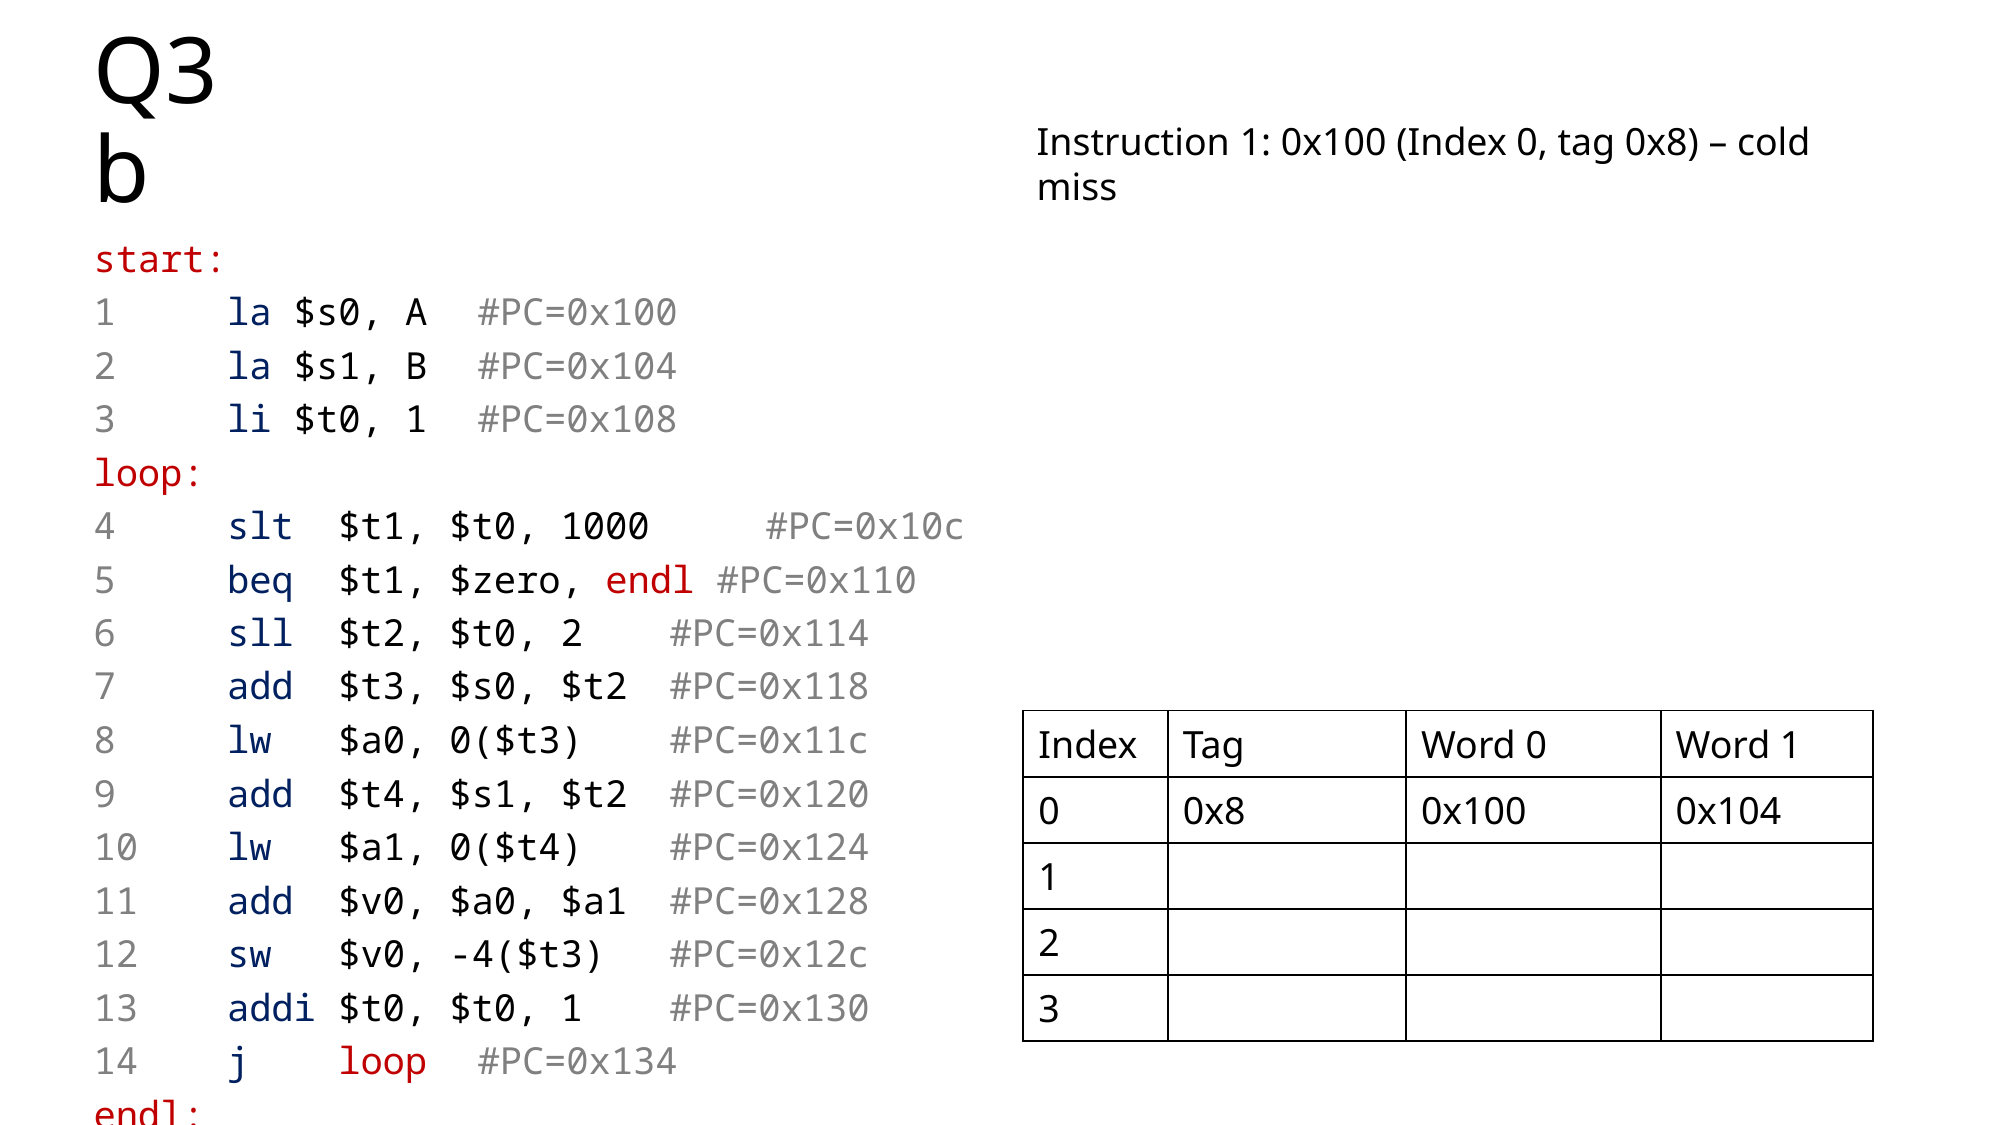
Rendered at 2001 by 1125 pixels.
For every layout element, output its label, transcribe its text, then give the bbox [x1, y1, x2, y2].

table_cell 2 [1024, 910, 1167, 974]
table_cell [1662, 976, 1872, 1040]
table_cell [1407, 844, 1660, 908]
table_cell [1169, 844, 1405, 908]
list start: 1 la $s0, A #PC=0x100 2 la $s1, B #PC=0x104 3 li $t0, 1 #PC=0x108 loop: 4 slt $t1, $t0, 1000 #PC=0x10c 5 beq $t1, $zero, endl #PC=0x110 6 sll $t2, $t0, 2 #PC=0x114 7 add $t3, $s0, $t2 #PC=0x118 8 lw $a0, 0($t3) #PC=0x11c 9 add $t4, $s1, $t2 #PC=0x120 10 lw $a1, 0($t4) #PC=0x124 11 add $v0, $a0, $a1 #PC=0x128 12 sw $v0, -4($t3) #PC=0x12c 13 addi $t0, $t0, 1 #PC=0x130 14 j loop #PC=0x134 endl: [78, 232, 988, 1125]
table_cell [1169, 910, 1405, 974]
table_cell [1662, 910, 1872, 974]
table_cell 0x8 [1169, 778, 1405, 842]
table_cell 1 [1024, 844, 1167, 908]
table_cell [1407, 910, 1660, 974]
table_cell 0 [1024, 778, 1167, 842]
table_cell [1407, 976, 1660, 1040]
table_cell 3 [1024, 976, 1167, 1040]
table_header Word 0 [1407, 711, 1660, 776]
table_header Word 1 [1662, 711, 1872, 776]
table_cell [1169, 976, 1405, 1040]
text_box Instruction 1: 0x100 (Index 0, tag 0x8) – cold miss [1021, 110, 1872, 215]
table_cell 0x104 [1662, 778, 1872, 842]
table_cell 0x100 [1407, 778, 1660, 842]
table_header Index [1024, 711, 1167, 776]
table_cell [1662, 844, 1872, 908]
title Q3b [78, 15, 289, 232]
table_header Tag [1169, 711, 1405, 776]
